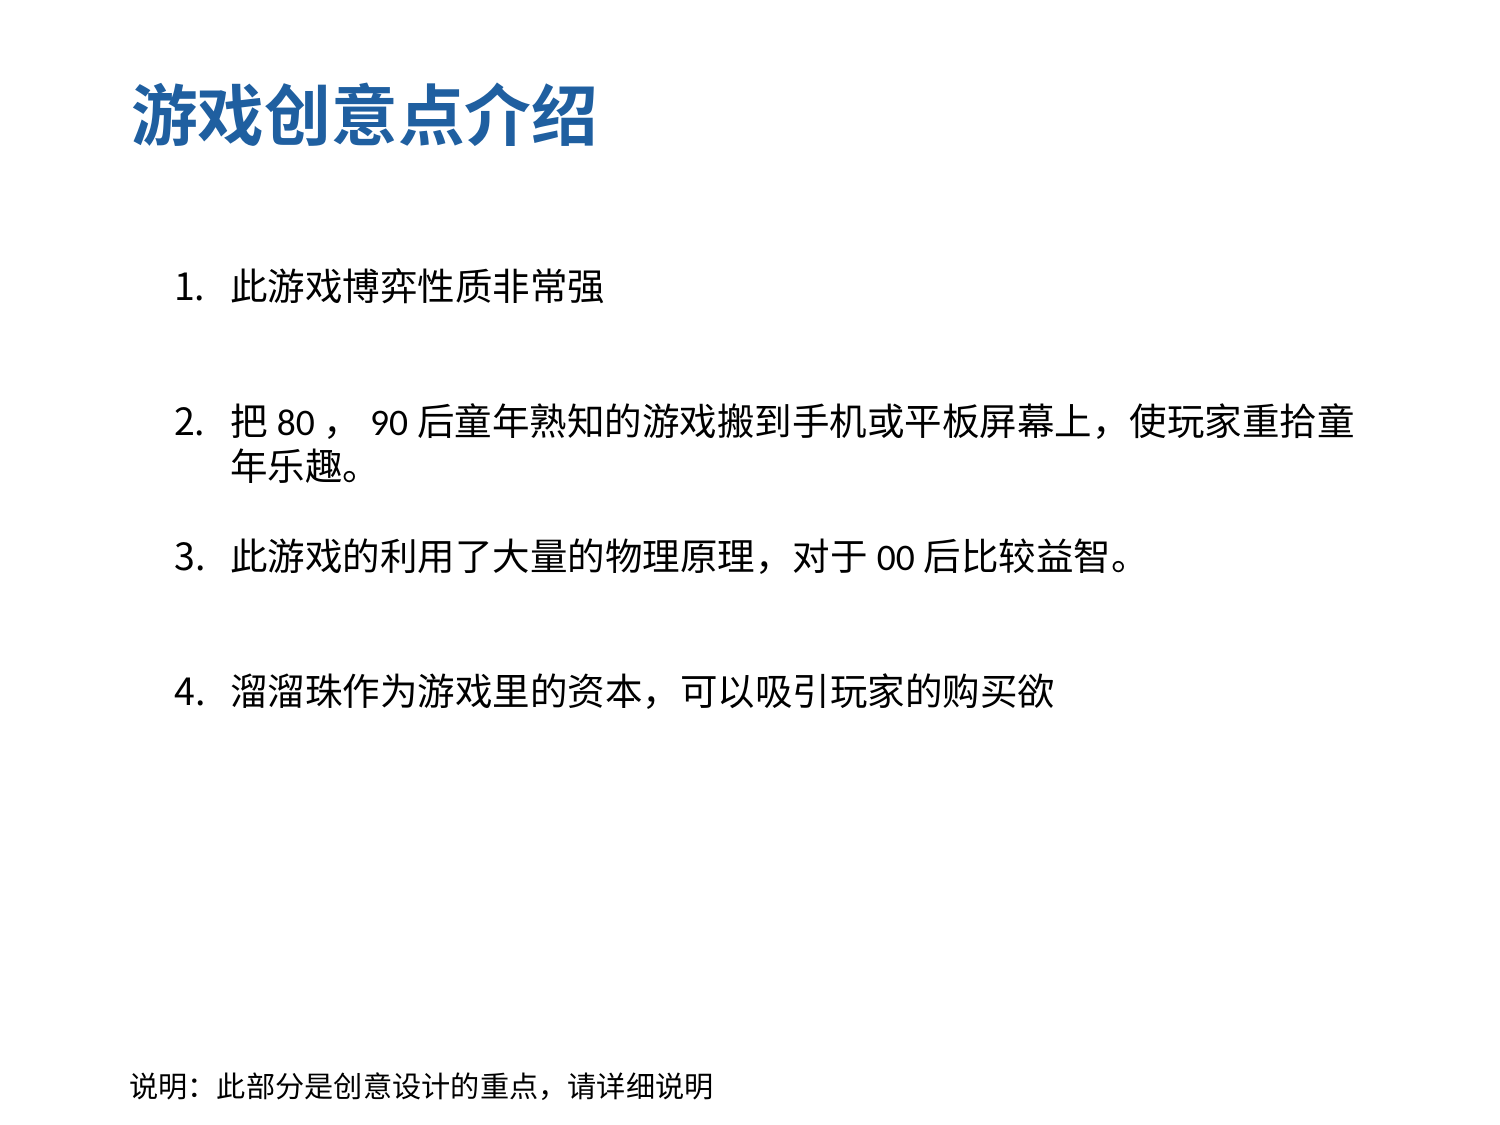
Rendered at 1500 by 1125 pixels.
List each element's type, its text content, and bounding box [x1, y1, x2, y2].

text_box 说明：此部分是创意设计的重点，请详细说明 [114, 1061, 730, 1111]
text_box [14, 82, 1500, 1125]
text_box 游戏创意点介绍 [85, 66, 614, 161]
text_box 此游戏博弈性质非常强 把80，90后童年熟知的游戏搬到手机或平板屏幕上，使玩家重拾童年乐趣。 此游戏的利用了大量的物理原理，对于00后比较益智。 溜溜珠作为游戏里的资本，可以吸引玩家的购买欲 [159, 255, 1400, 721]
